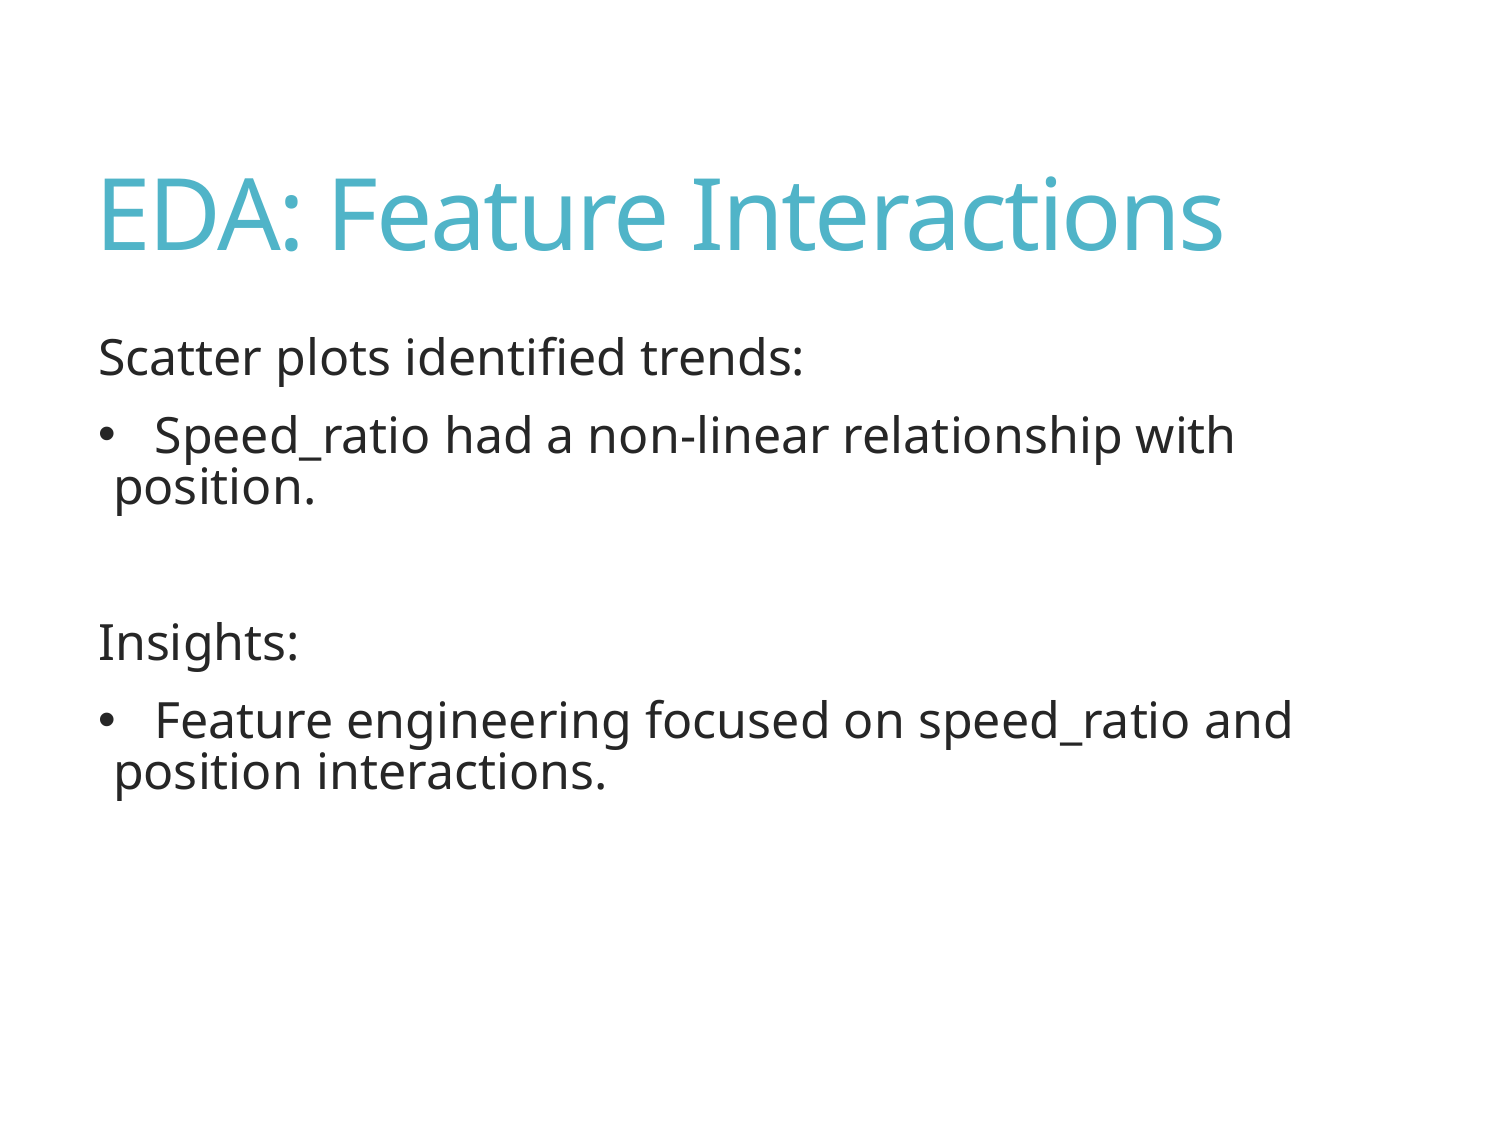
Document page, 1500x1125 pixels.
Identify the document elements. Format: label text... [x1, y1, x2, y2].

list Scatter plots identified trends: Speed_ratio had a non-linear relationship with position. Insights: Feature engineering focused on speed_ratio and position interactions. [83, 326, 1407, 945]
title EDA: Feature Interactions [80, 81, 1407, 354]
